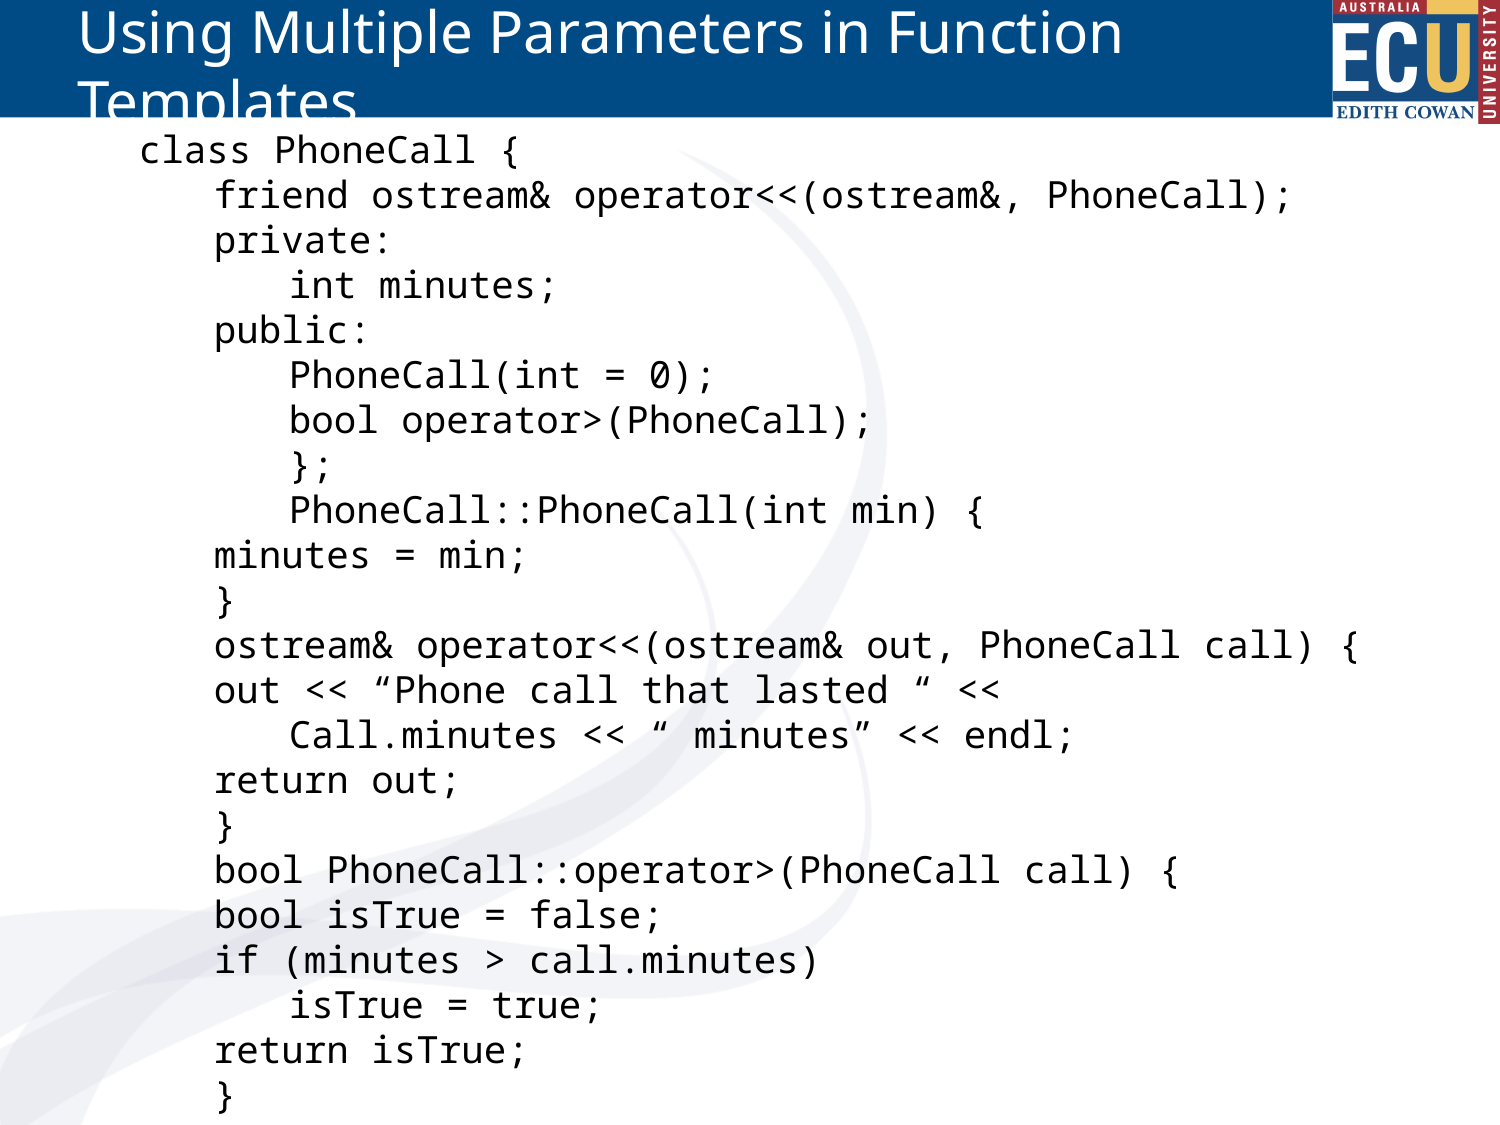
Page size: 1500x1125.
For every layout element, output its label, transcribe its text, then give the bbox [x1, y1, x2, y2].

title Using Multiple Parameters in Function Templates [62, 0, 1325, 130]
picture [0, 127, 925, 1125]
picture [1333, 0, 1500, 124]
text_box class PhoneCall { friend ostream& operator<<(ostream&, PhoneCall); private: int minutes; public: PhoneCall(int = 0); bool operator>(PhoneCall); }; PhoneCall::PhoneCall(int min) { minutes = min; } ostream& operator<<(ostream& out, PhoneCall call) { out << “Phone call that lasted “ << Call.minutes << “ minutes” << endl; return out; } bool PhoneCall::operator>(PhoneCall call) { bool isTrue = false; if (minutes > call.minutes) isTrue = true; return isTrue; } [124, 118, 1376, 1123]
